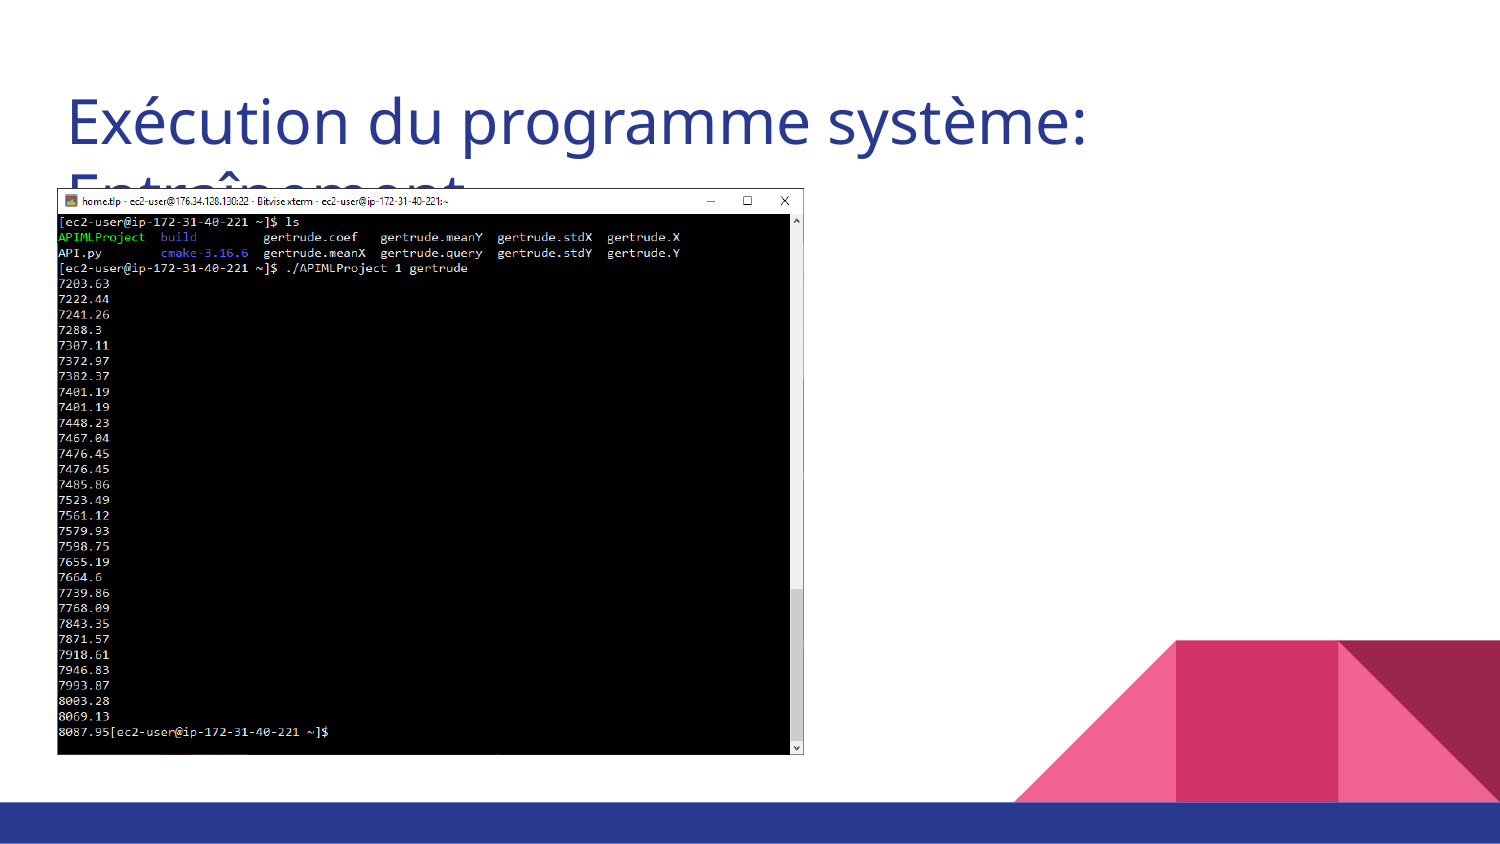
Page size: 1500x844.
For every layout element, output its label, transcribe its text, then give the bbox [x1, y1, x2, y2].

title Exécution du programme système: Entraînement [51, 67, 1449, 167]
picture [57, 188, 805, 755]
